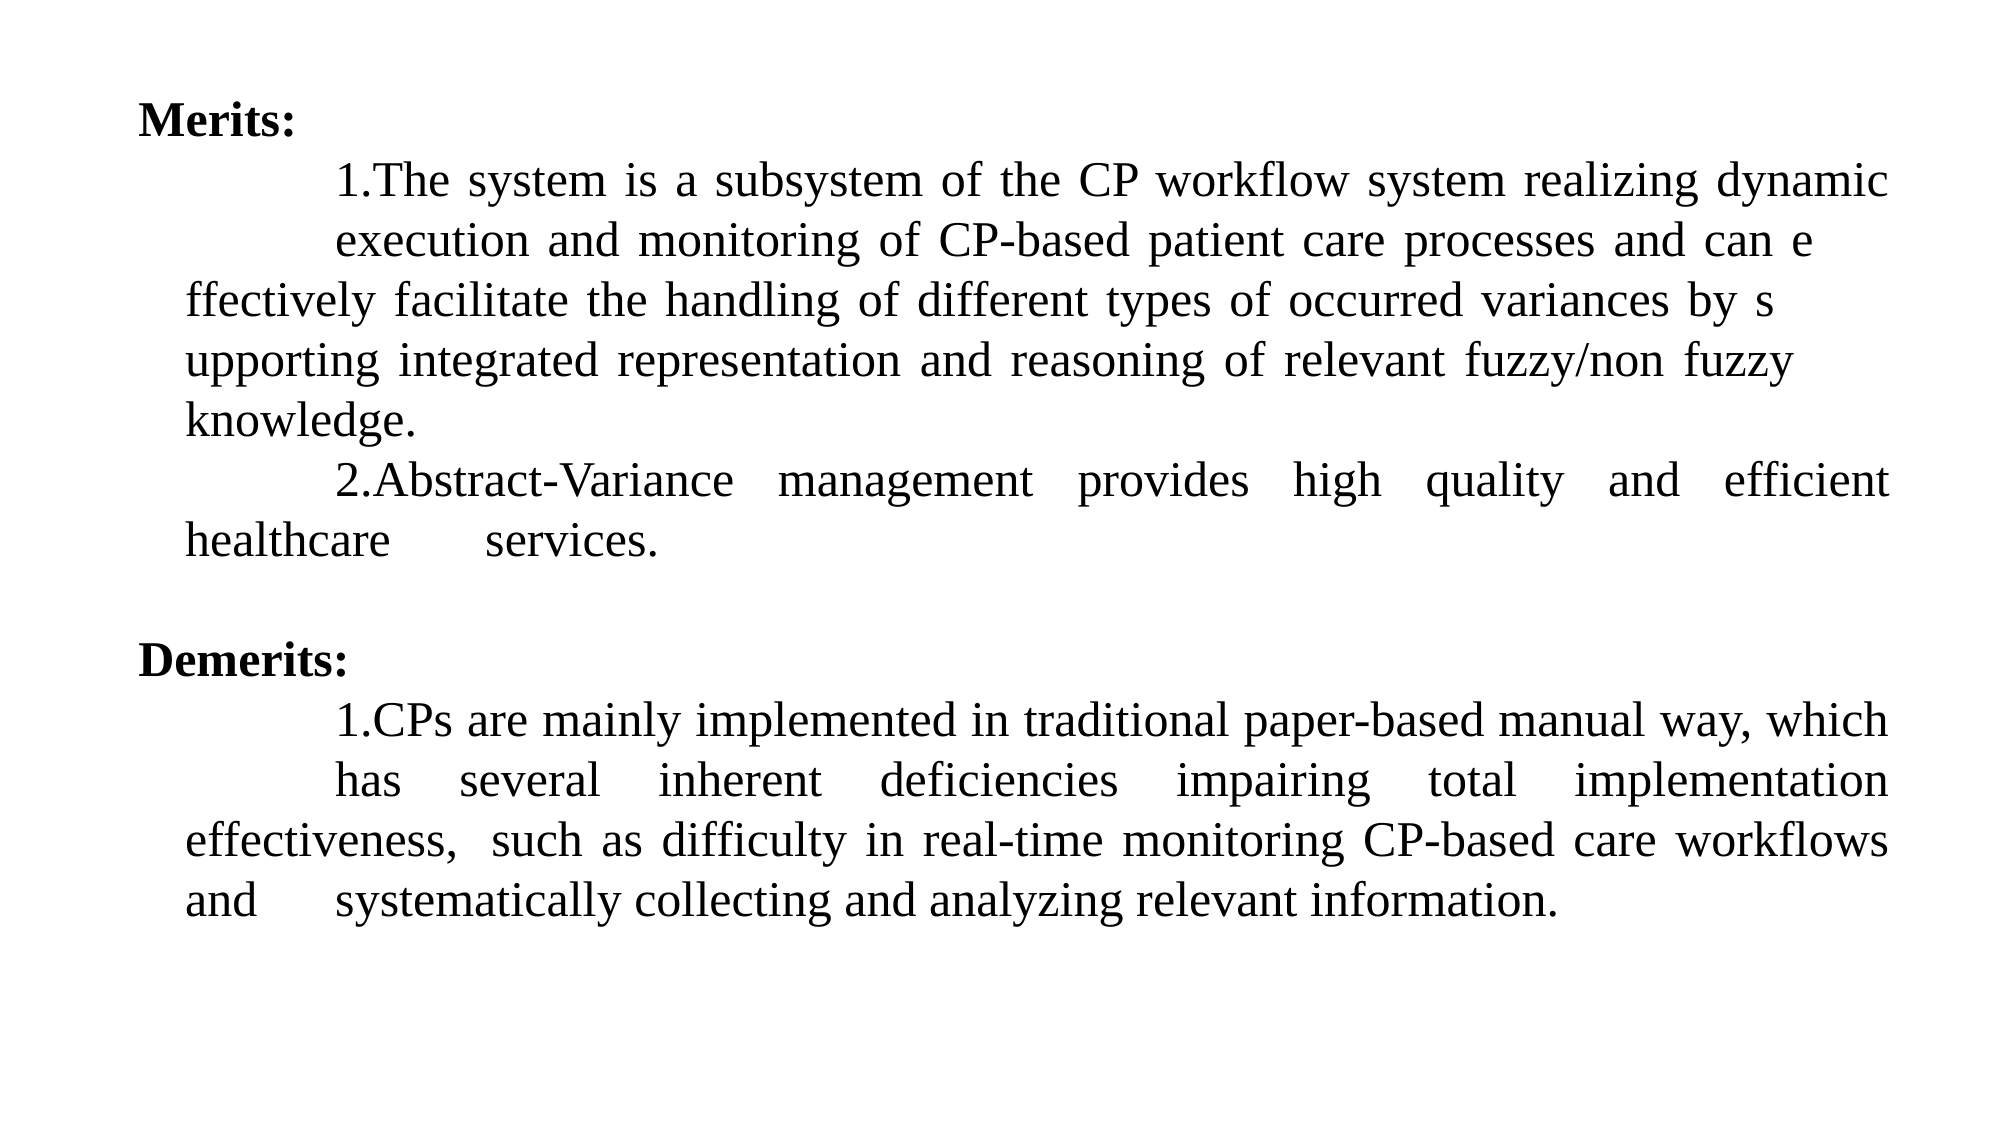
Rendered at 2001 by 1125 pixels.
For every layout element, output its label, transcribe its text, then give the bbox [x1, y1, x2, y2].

text_box Merits: 1.The system is a subsystem of the CP workflow system realizing dynamic execution and monitoring of CP-based patient care processes and can e ffectively facilitate the handling of different types of occurred variances by s upporting integrated representation and reasoning of relevant fuzzy/non fuzzy knowledge. 2.Abstract-Variance management provides high quality and efficient healthcare services. Demerits: 1.CPs are mainly implemented in traditional paper-based manual way, which has several inherent deficiencies impairing total implementation effectiveness, such as difficulty in real-time monitoring CP-based care workflows and systematically collecting and analyzing relevant information. [123, 78, 1906, 994]
